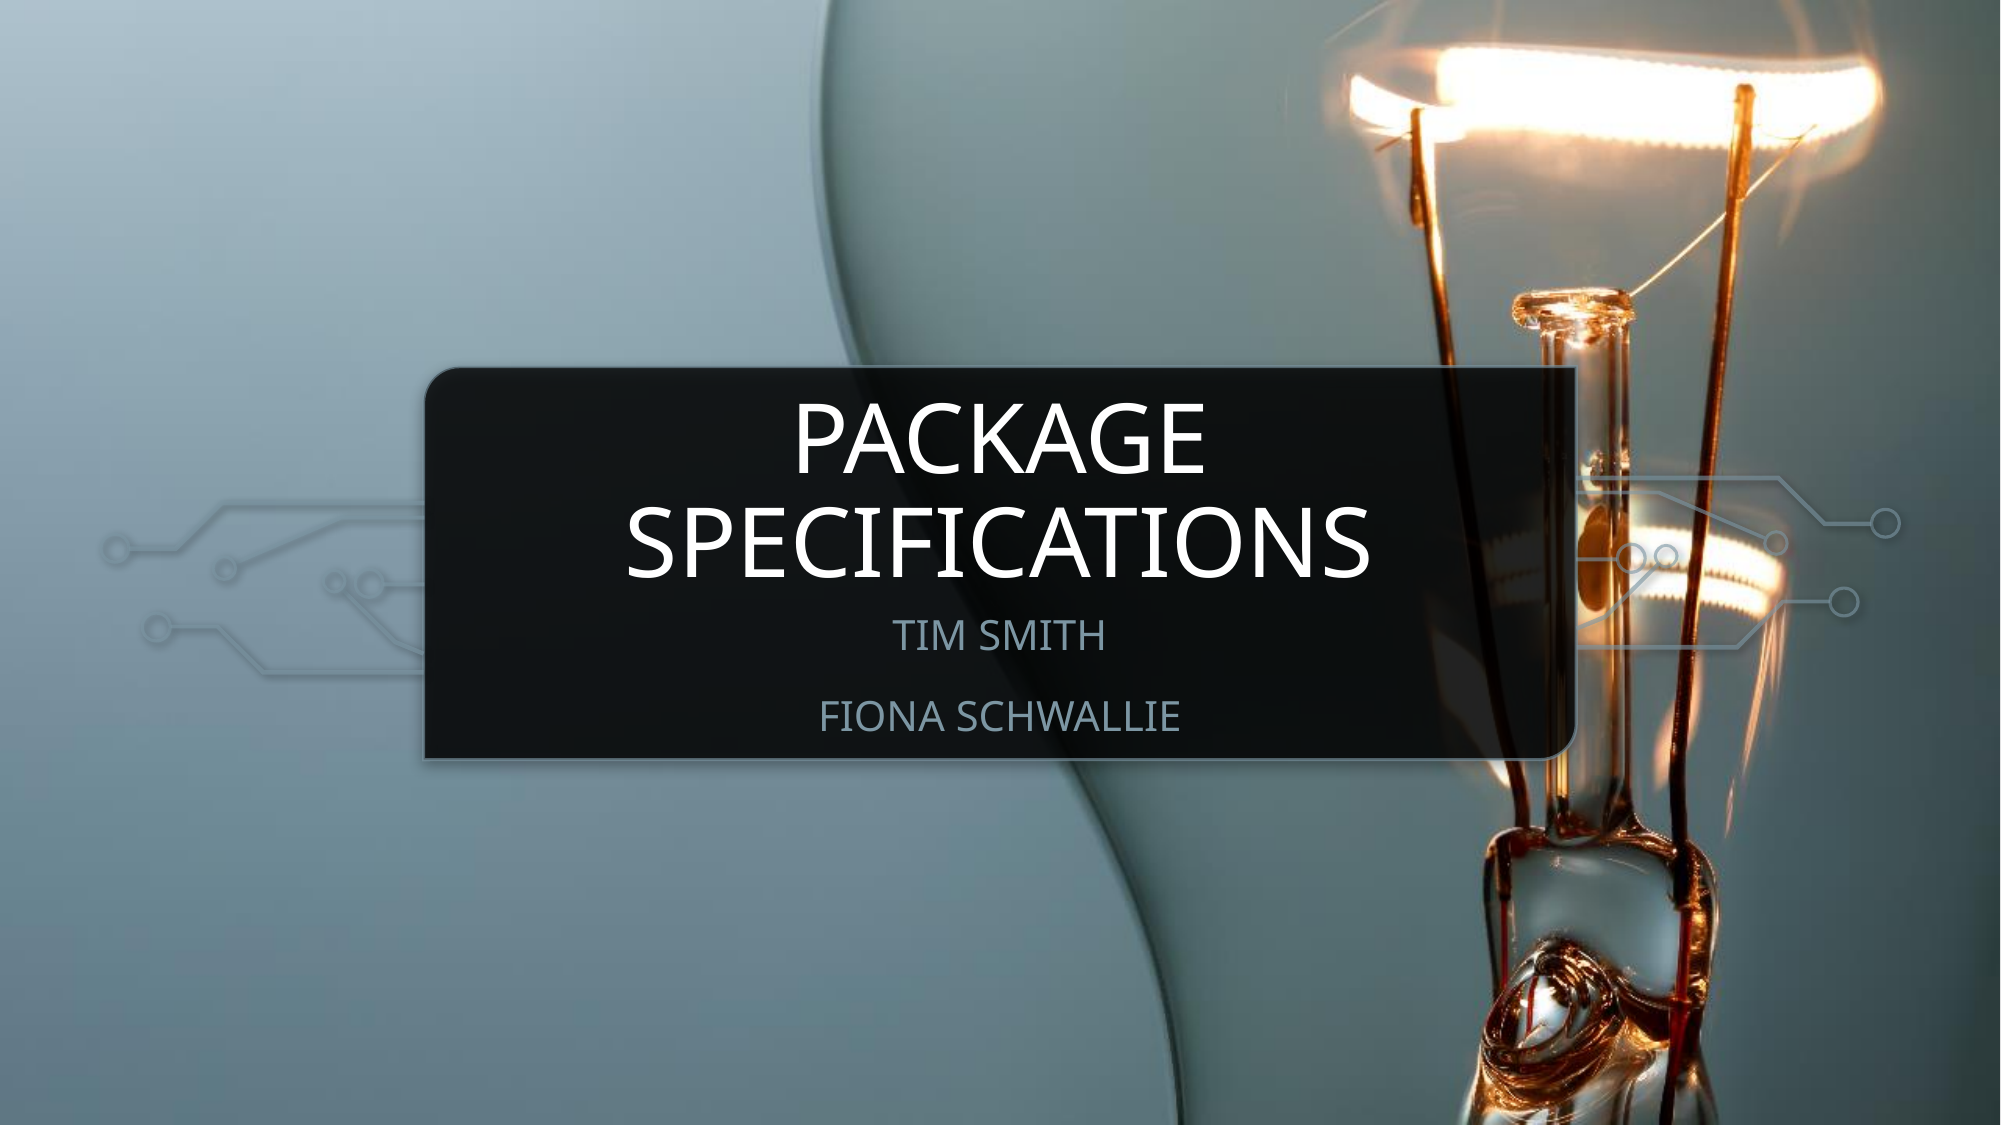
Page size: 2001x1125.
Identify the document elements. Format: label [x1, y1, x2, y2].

picture [0, 0, 2000, 1125]
text_box [99, 366, 1902, 760]
